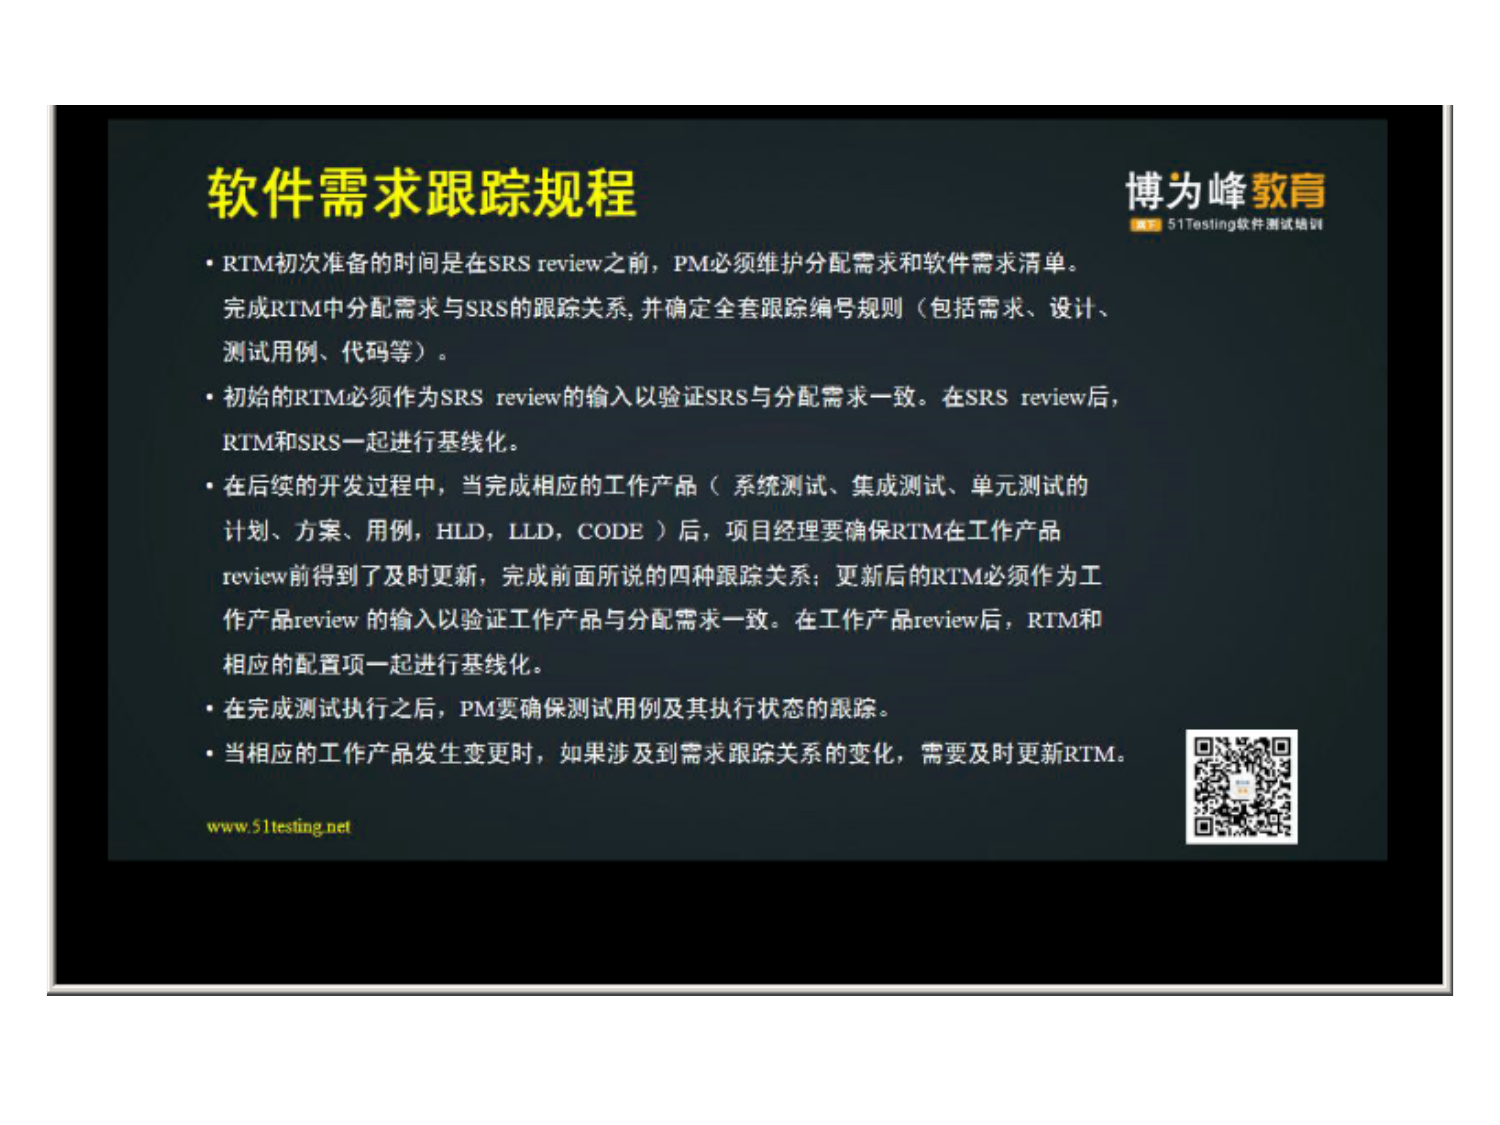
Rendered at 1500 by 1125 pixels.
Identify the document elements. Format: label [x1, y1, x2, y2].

picture [46, 105, 1454, 997]
